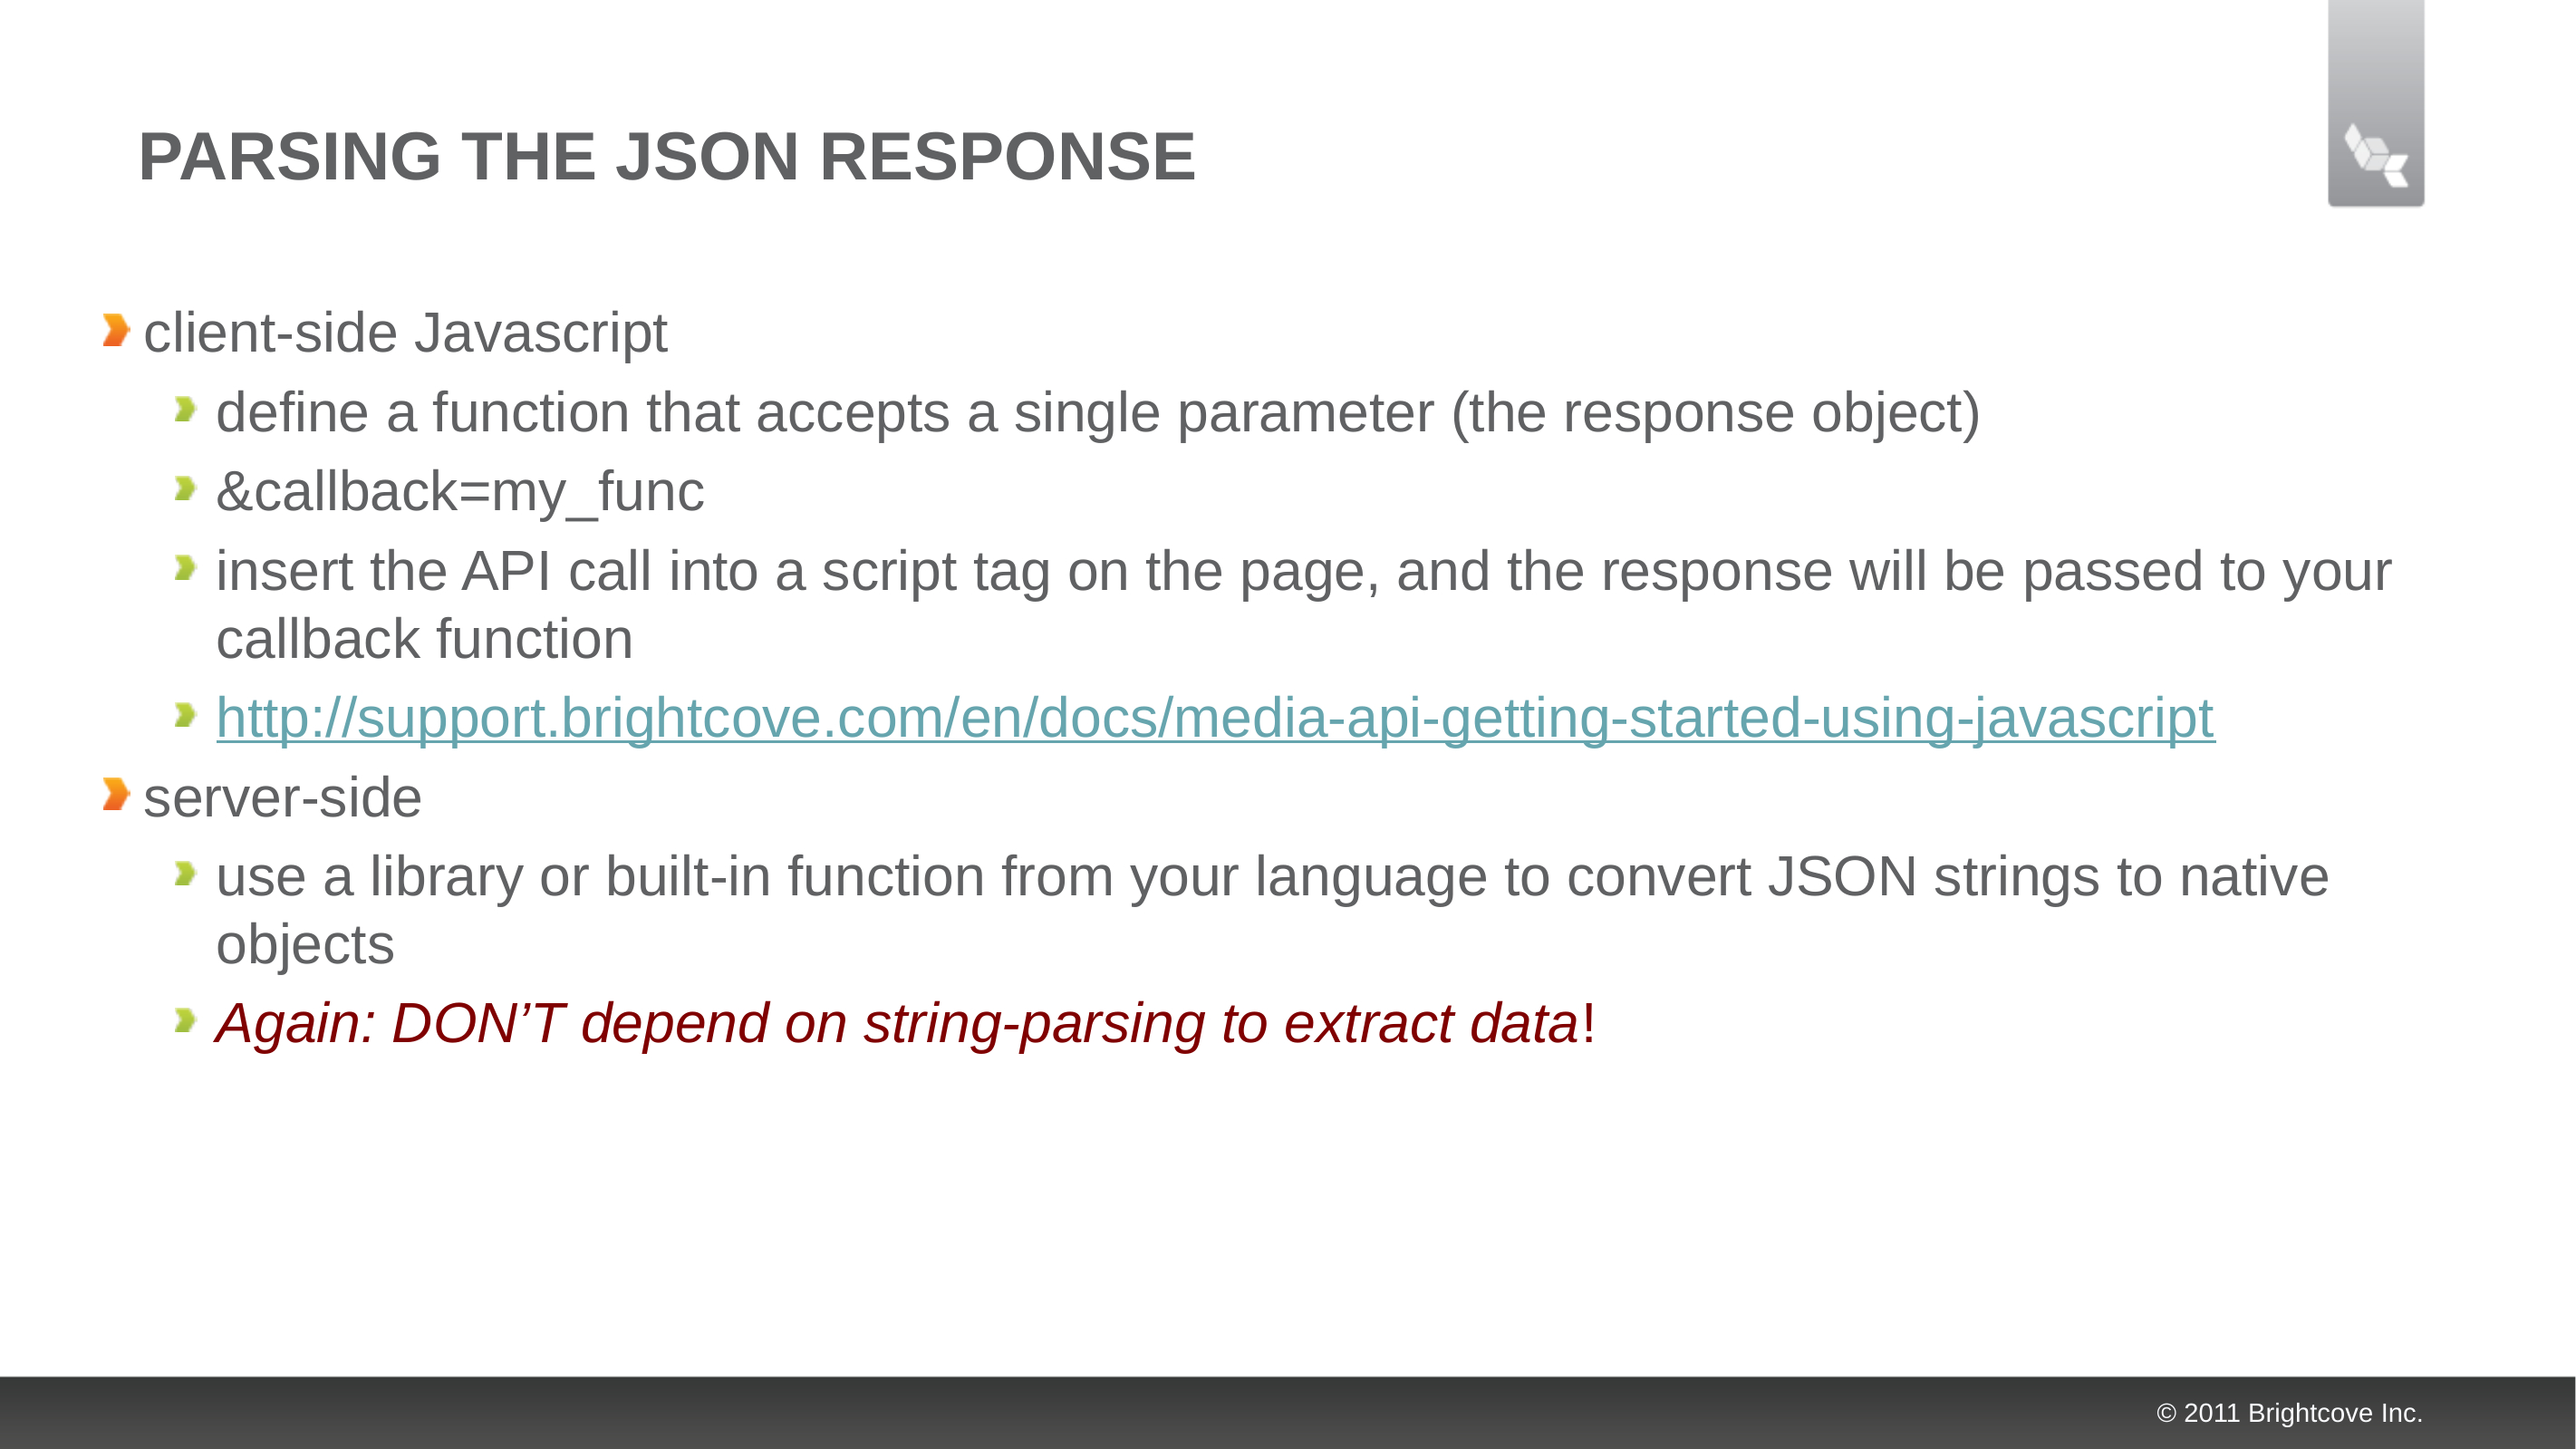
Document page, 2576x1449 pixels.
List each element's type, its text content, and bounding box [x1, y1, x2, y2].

list client-side Javascript define a function that accepts a single parameter (the response object) &callback=my_func insert the API call into a script tag on the page, and the response will be passed to your callback function http://support.brightcove.com/en/docs/media-api-getting-started-using-javascript server-side use a library or built-in function from your language to convert JSON strings to native objects Again: DON’T depend on string-parsing to extract data! [80, 284, 2441, 1207]
title Parsing the JSON response [115, 43, 2270, 261]
picture [0, 0, 2576, 1449]
